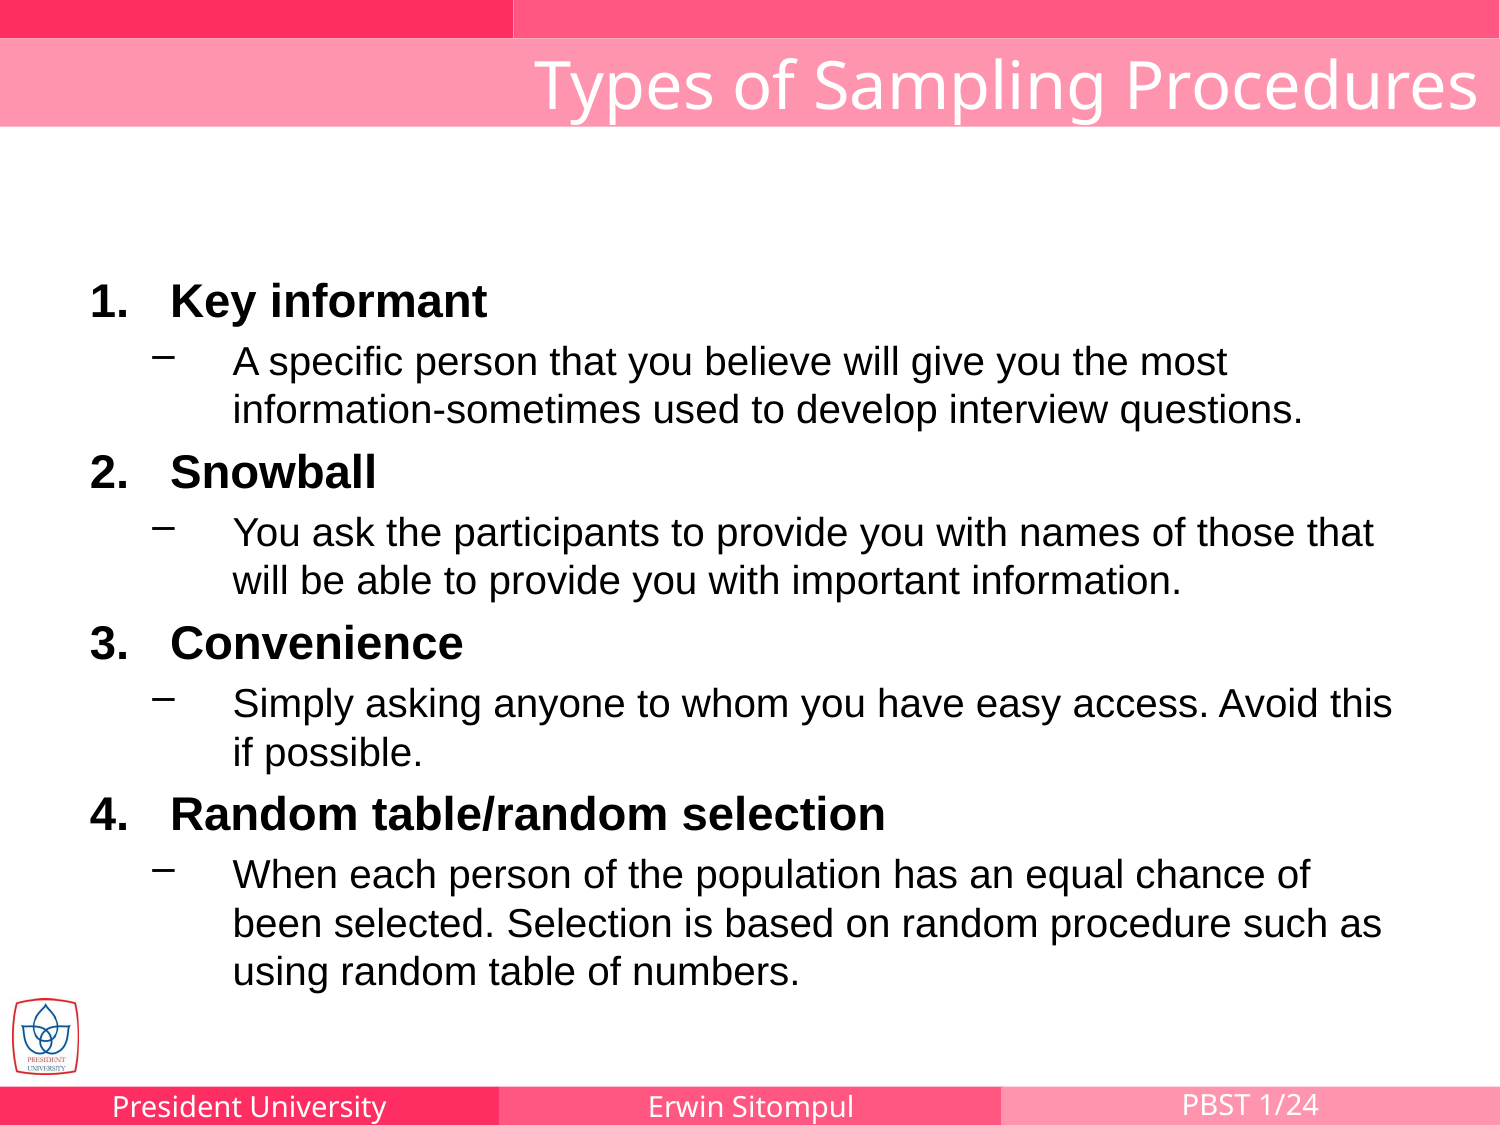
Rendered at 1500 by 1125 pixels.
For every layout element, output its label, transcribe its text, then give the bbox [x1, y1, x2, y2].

title Types of Sampling Procedures [0, 45, 1496, 120]
list Key informant A specific person that you believe will give you the most information-sometimes used to develop interview questions. Snowball You ask the participants to provide you with names of those that will be able to provide you with important information. Convenience Simply asking anyone to whom you have easy access. Avoid this if possible. Random table/random selection When each person of the population has an equal chance of been selected. Selection is based on random procedure such as using random table of numbers. [75, 262, 1425, 1005]
picture [12, 998, 79, 1075]
